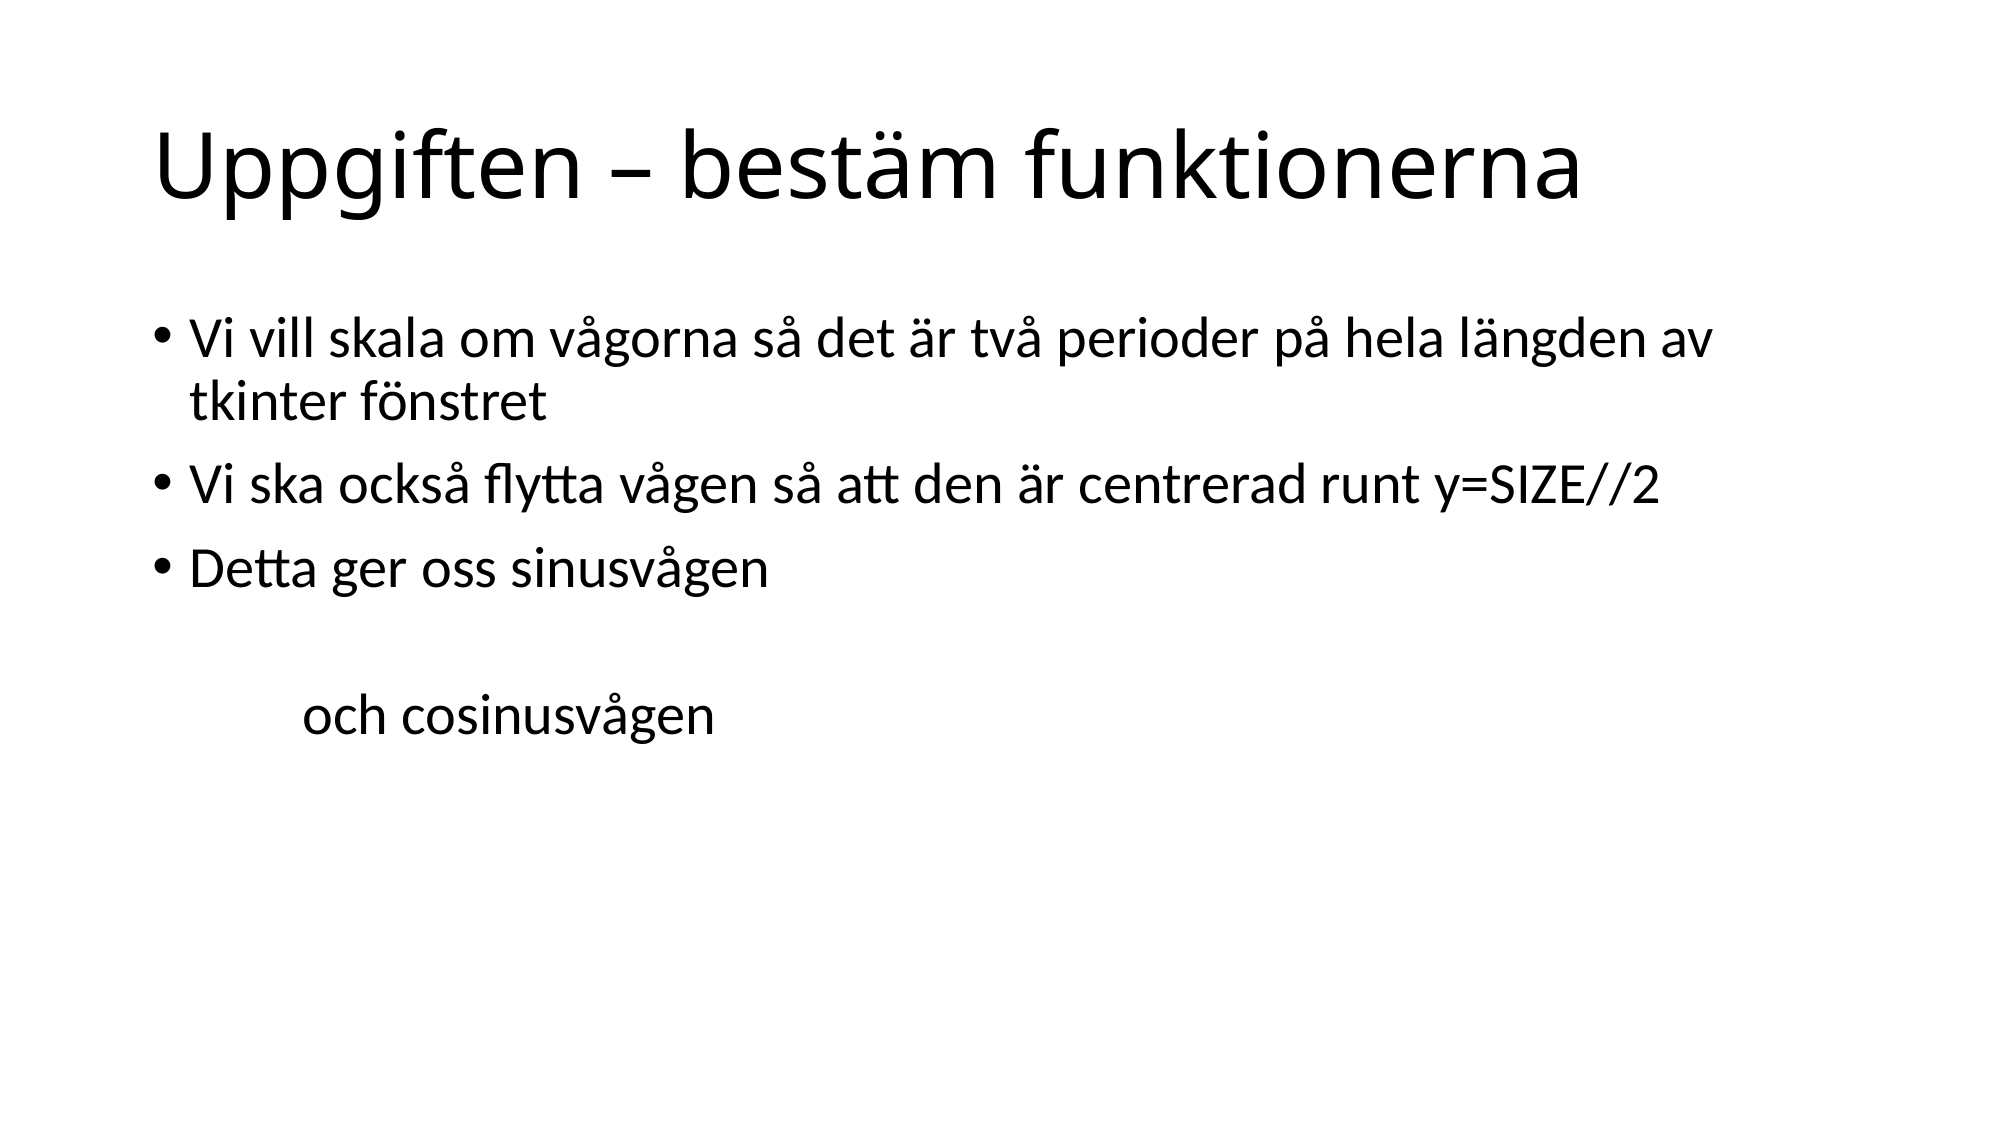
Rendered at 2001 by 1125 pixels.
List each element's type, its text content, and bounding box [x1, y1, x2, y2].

title Uppgiften – bestäm funktionerna [137, 59, 1863, 278]
